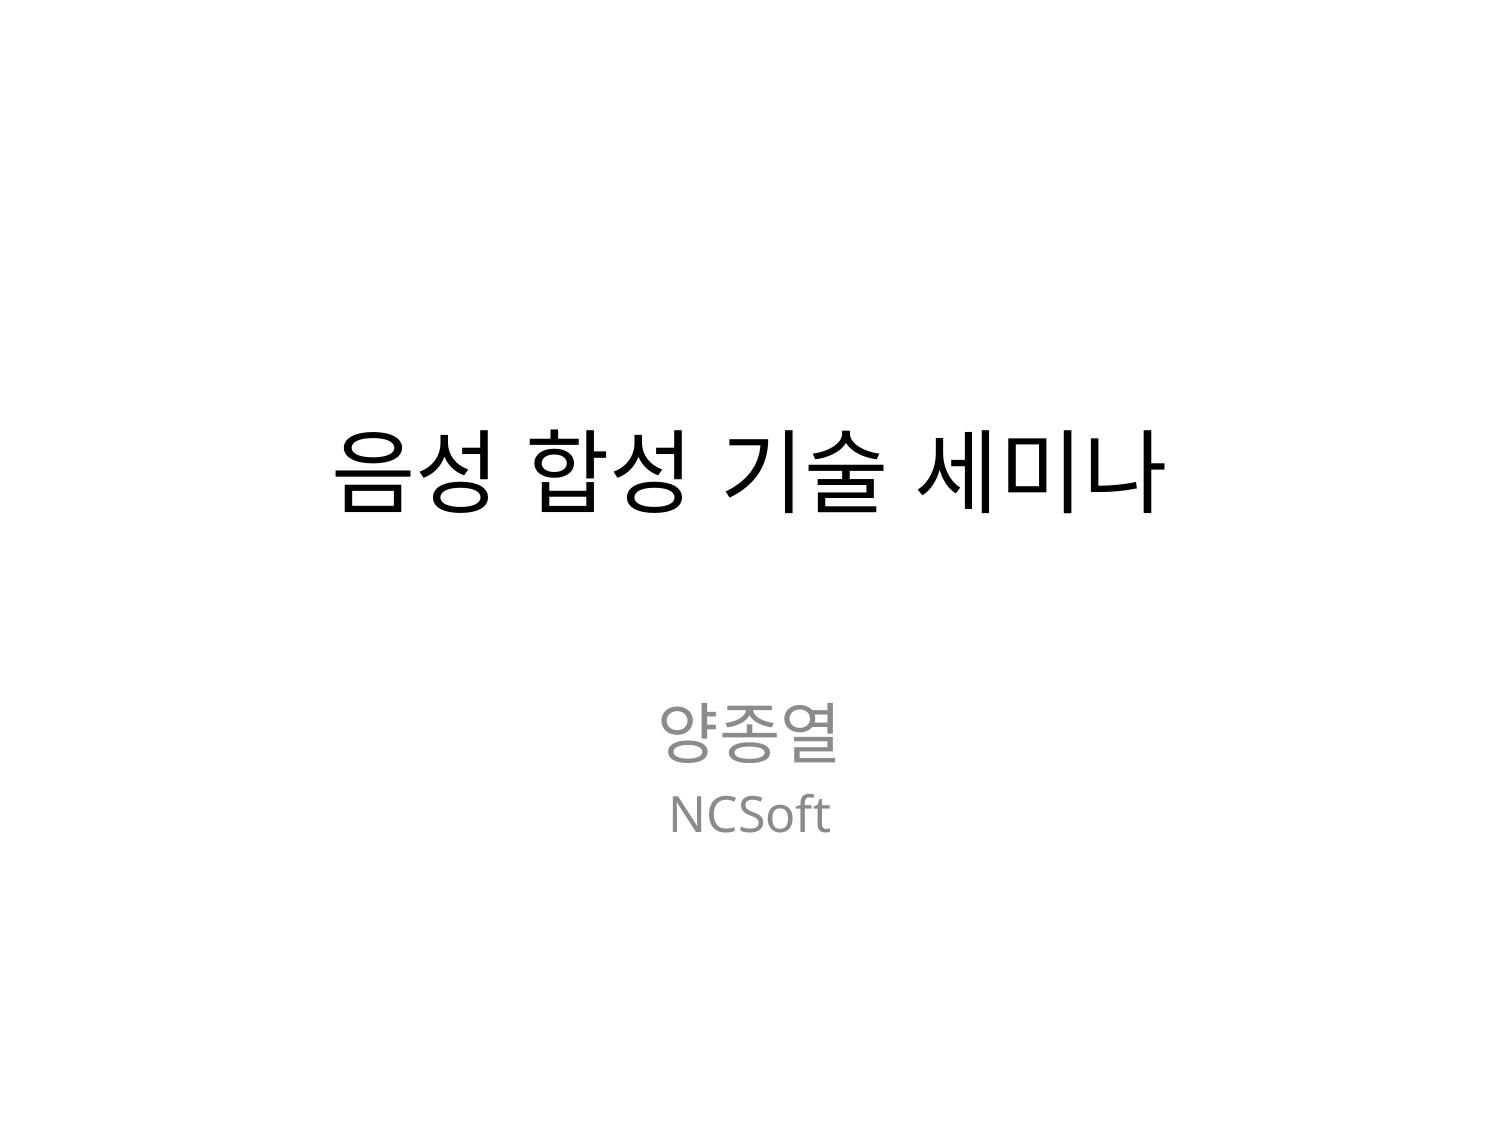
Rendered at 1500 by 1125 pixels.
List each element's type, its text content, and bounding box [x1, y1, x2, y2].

title 음성 합성 기술 세미나 [112, 349, 1388, 591]
subtitle 양종열 NCSoft [225, 684, 1275, 882]
